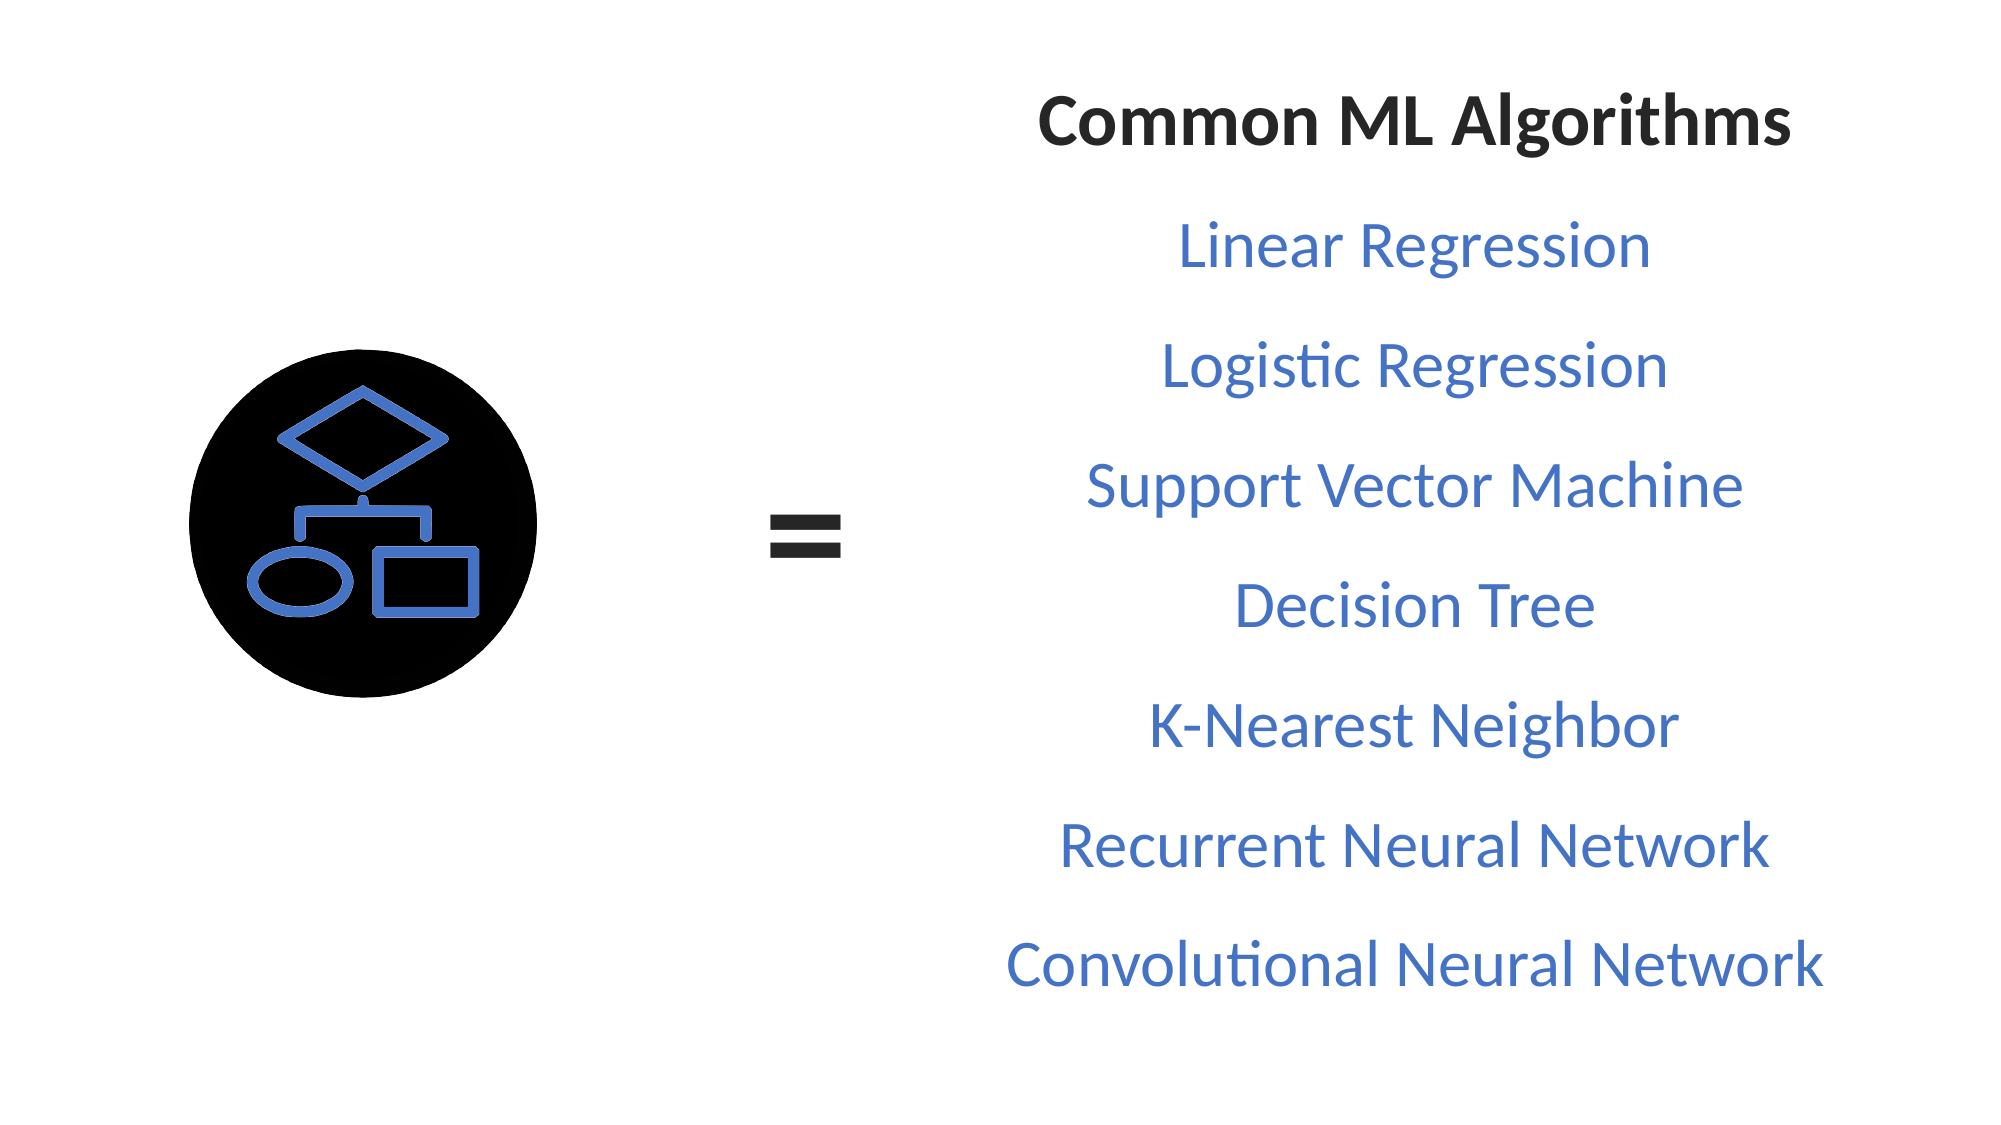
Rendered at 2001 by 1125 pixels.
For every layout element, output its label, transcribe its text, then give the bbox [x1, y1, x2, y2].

text_box = [749, 415, 863, 630]
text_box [189, 349, 537, 698]
text_box Common ML Algorithms Linear Regression Logistic Regression Support Vector Machine Decision Tree K-Nearest Neighbor Recurrent Neural Network Convolutional Neural Network [862, 63, 1969, 1125]
